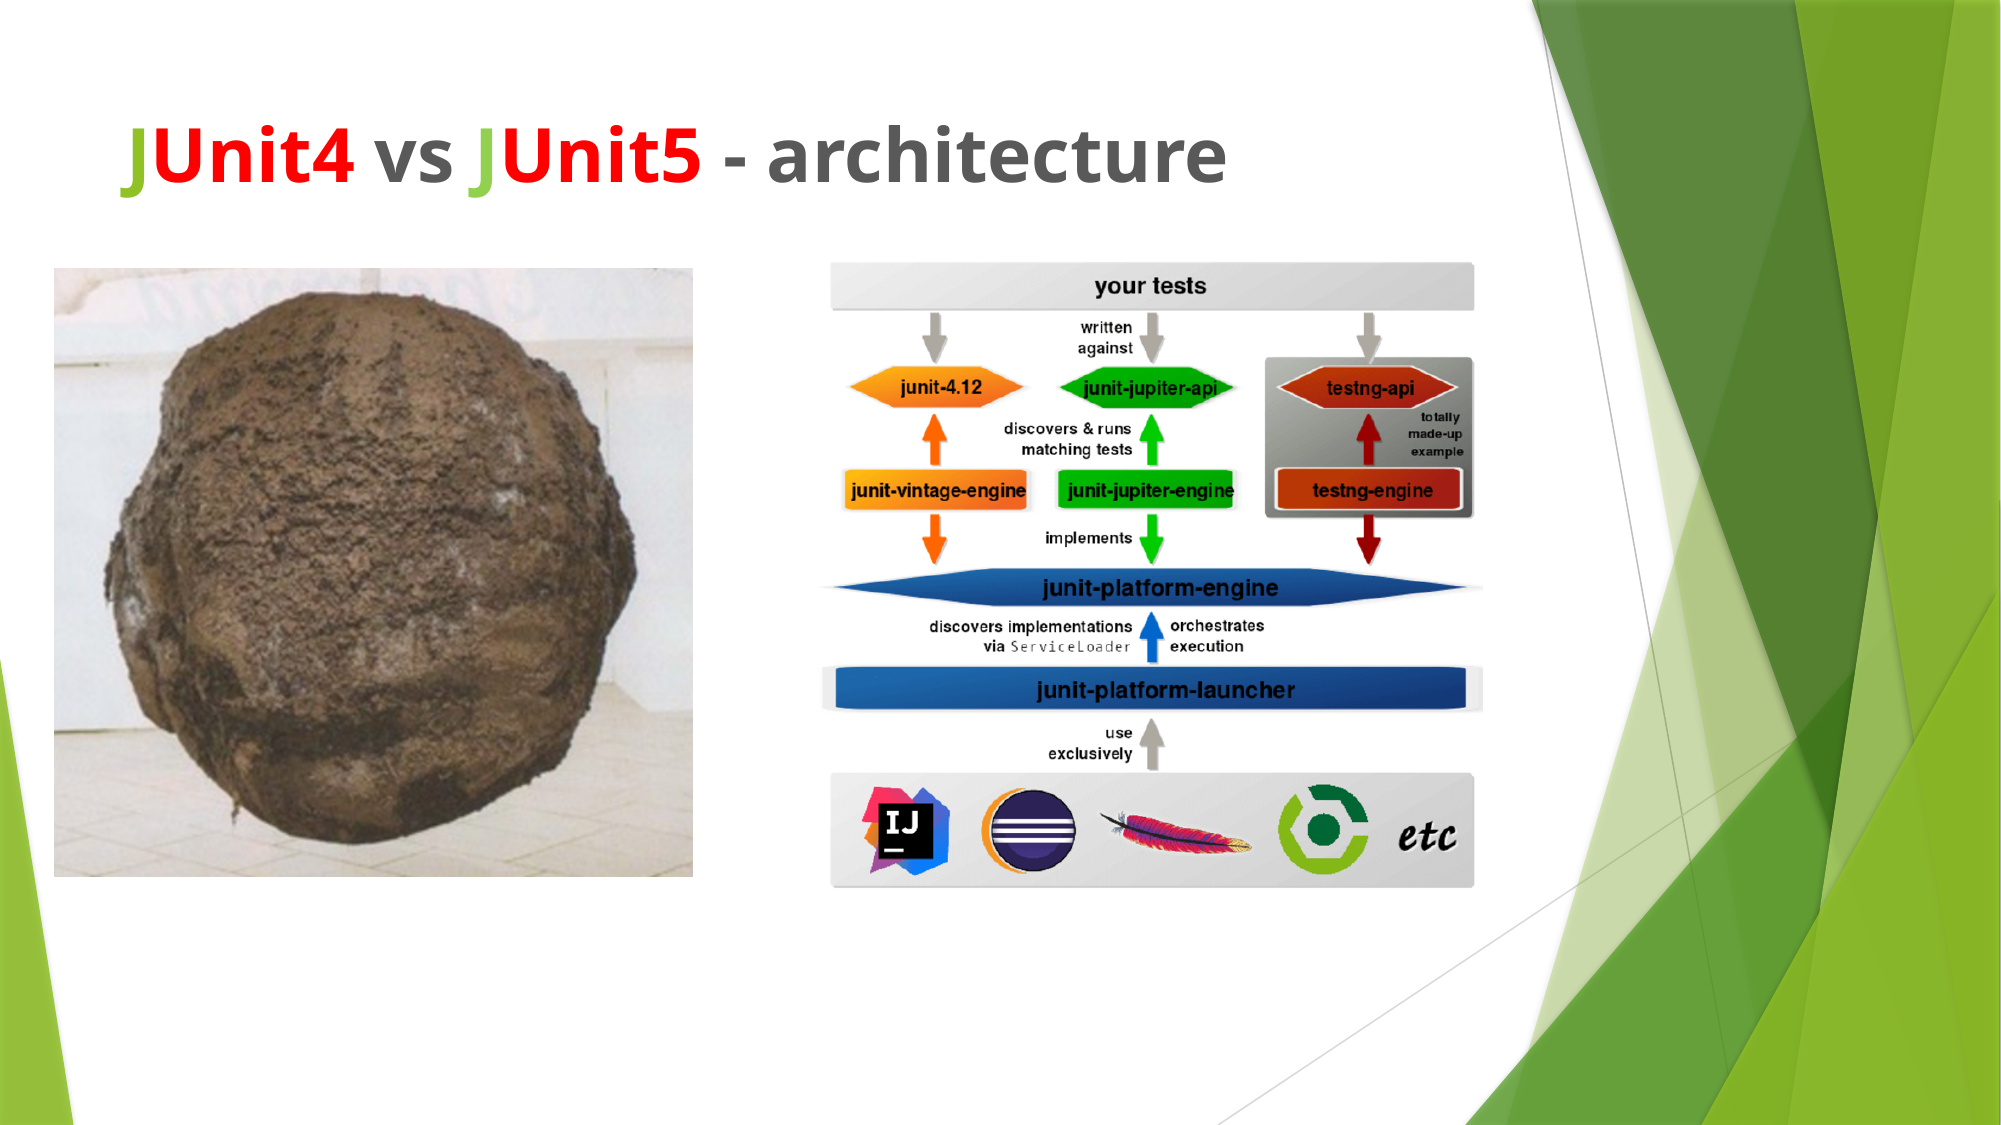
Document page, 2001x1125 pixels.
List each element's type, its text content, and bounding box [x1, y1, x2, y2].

title JUnit4 vs JUnit5 - architecture [111, 99, 1522, 317]
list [815, 248, 1483, 897]
picture [53, 267, 694, 877]
